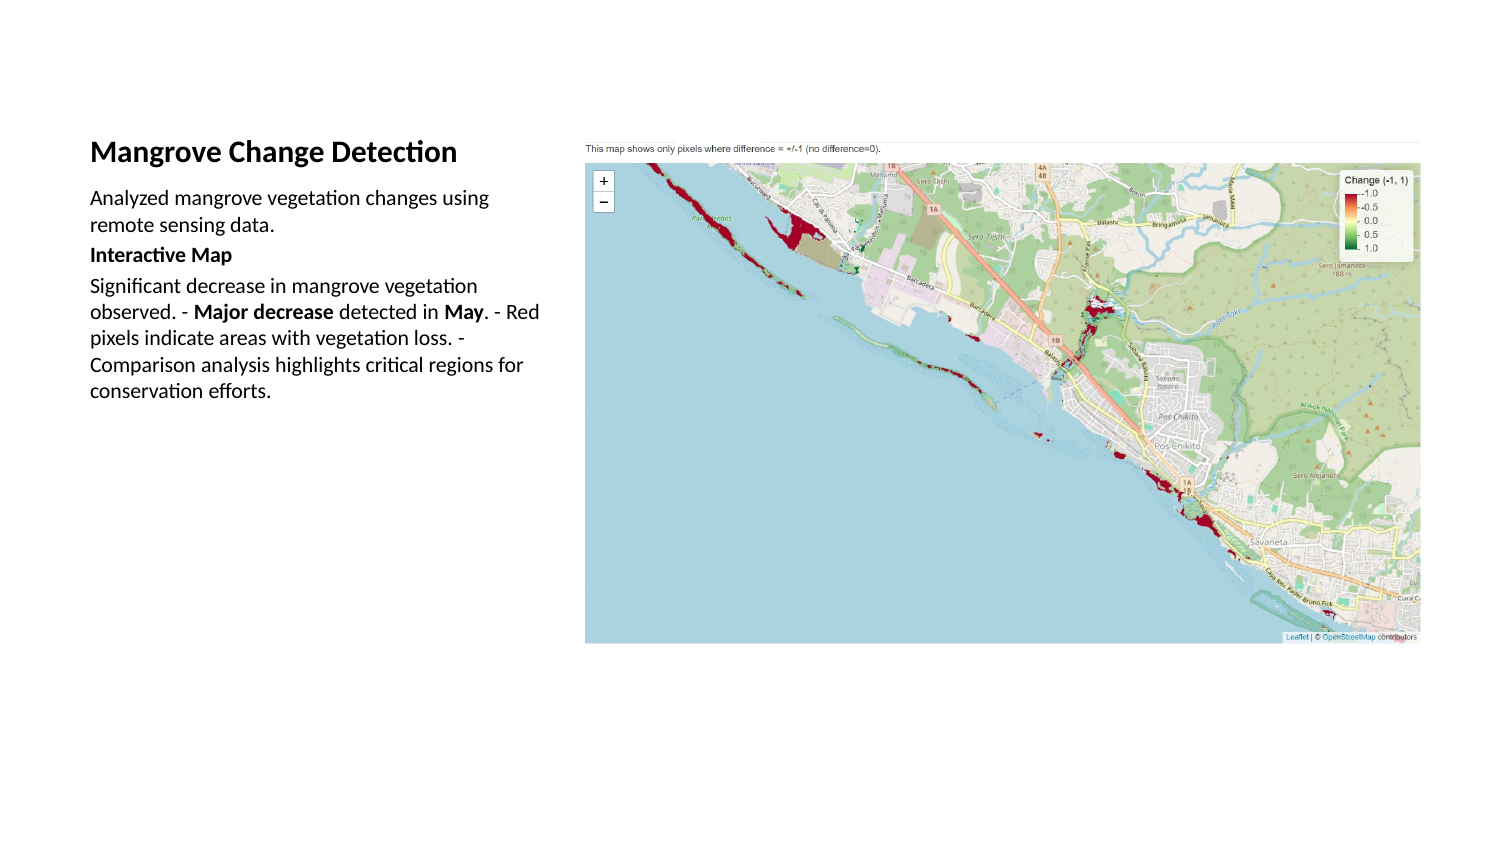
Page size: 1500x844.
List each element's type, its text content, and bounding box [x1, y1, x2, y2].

picture [585, 141, 1424, 647]
list Analyzed mangrove vegetation changes using remote sensing data. Interactive Map Significant decrease in mangrove vegetation observed. - Major decrease detected in May. - Red pixels indicate areas with vegetation loss. - Comparison analysis highlights critical regions for conservation efforts. [75, 176, 569, 754]
title Mangrove Change Detection [75, 33, 569, 176]
